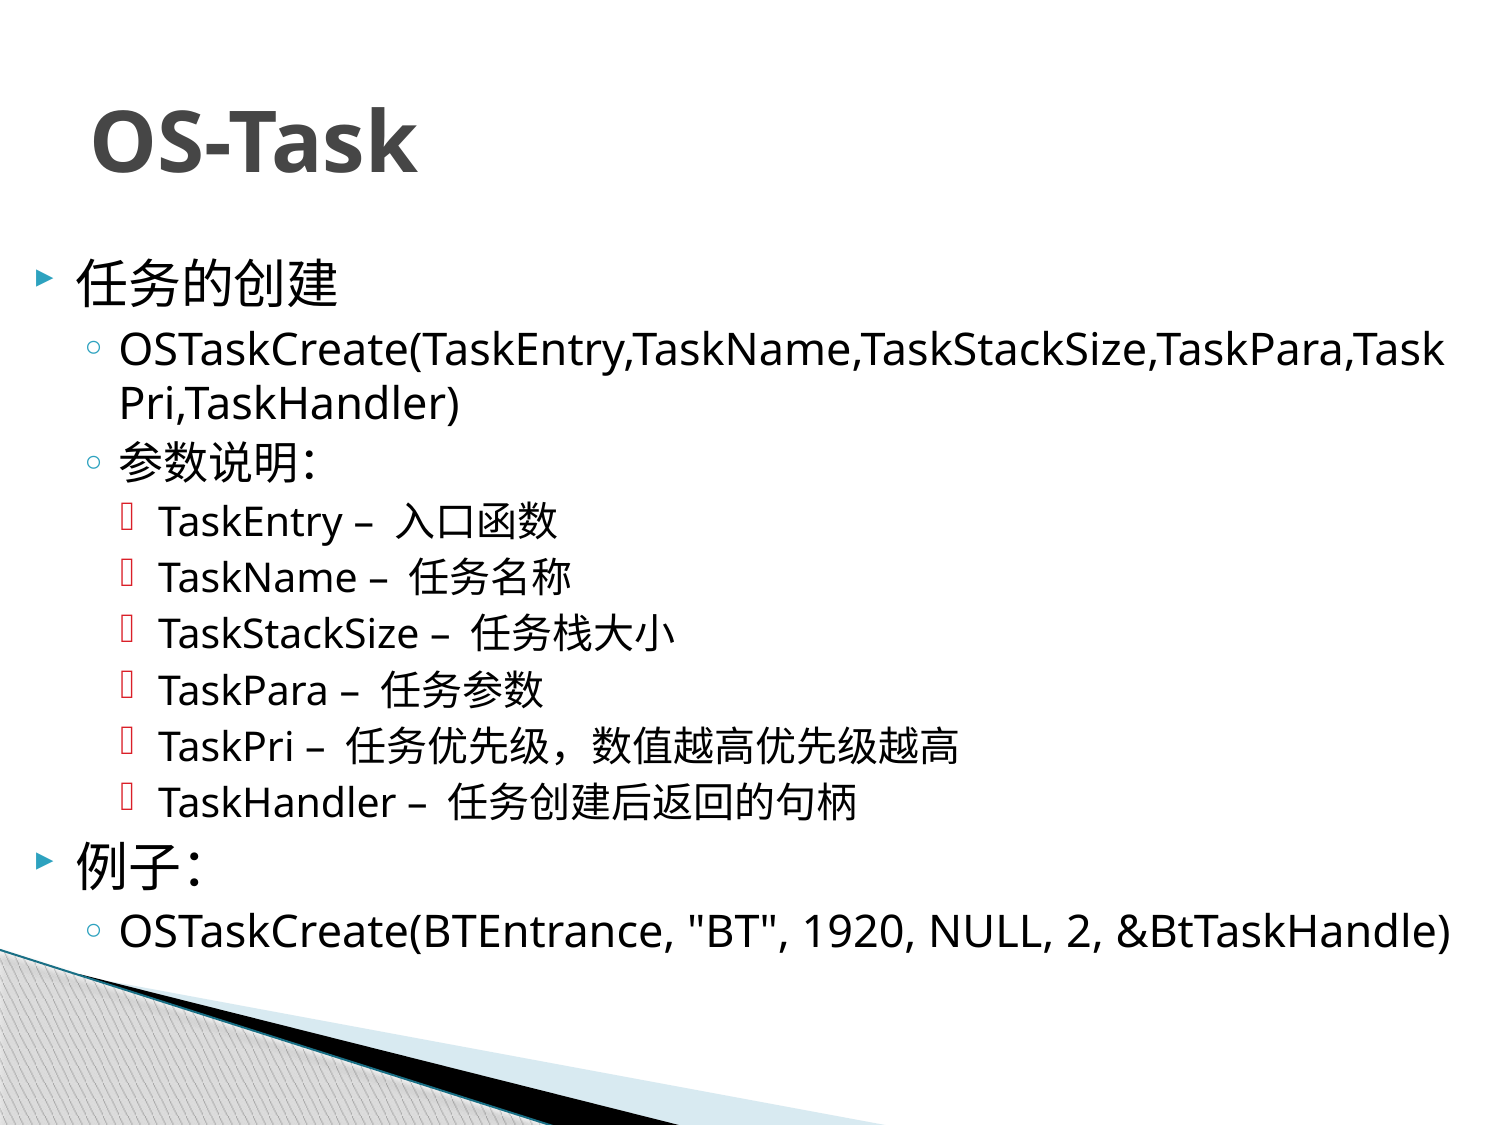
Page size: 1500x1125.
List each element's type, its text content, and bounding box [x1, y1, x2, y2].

list 任务的创建 OSTaskCreate(TaskEntry,TaskName,TaskStackSize,TaskPara,TaskPri,TaskHandler) 参数说明： TaskEntry – 入口函数 TaskName – 任务名称 TaskStackSize – 任务栈大小 TaskPara – 任务参数 TaskPri – 任务优先级，数值越高优先级越高 TaskHandler – 任务创建后返回的句柄 例子： OSTaskCreate(BTEntrance, "BT", 1920, NULL, 2, &BtTaskHandle) [0, 243, 1477, 986]
title OS-Task [75, 45, 1425, 233]
